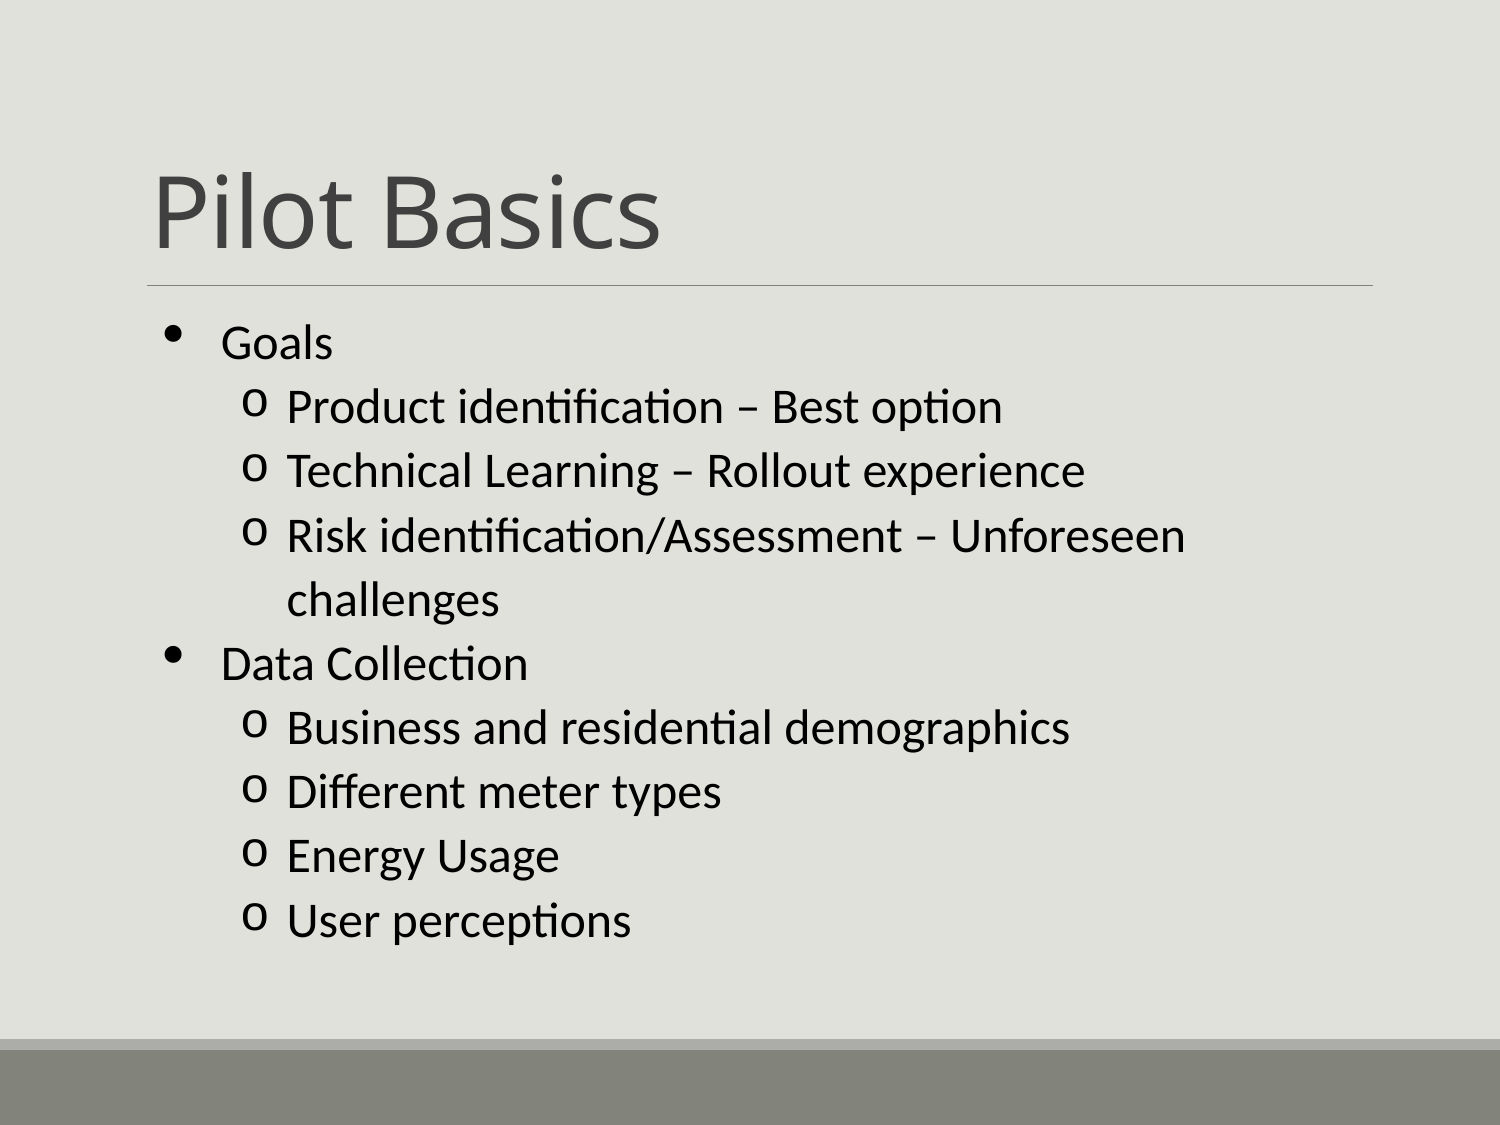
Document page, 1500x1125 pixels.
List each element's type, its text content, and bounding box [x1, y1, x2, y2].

title Pilot Basics [135, 38, 1373, 277]
text_box Goals Product identification – Best option Technical Learning – Rollout experience Risk identification/Assessment – Unforeseen challenges Data Collection Business and residential demographics Different meter types Energy Usage User perceptions [149, 297, 1293, 955]
